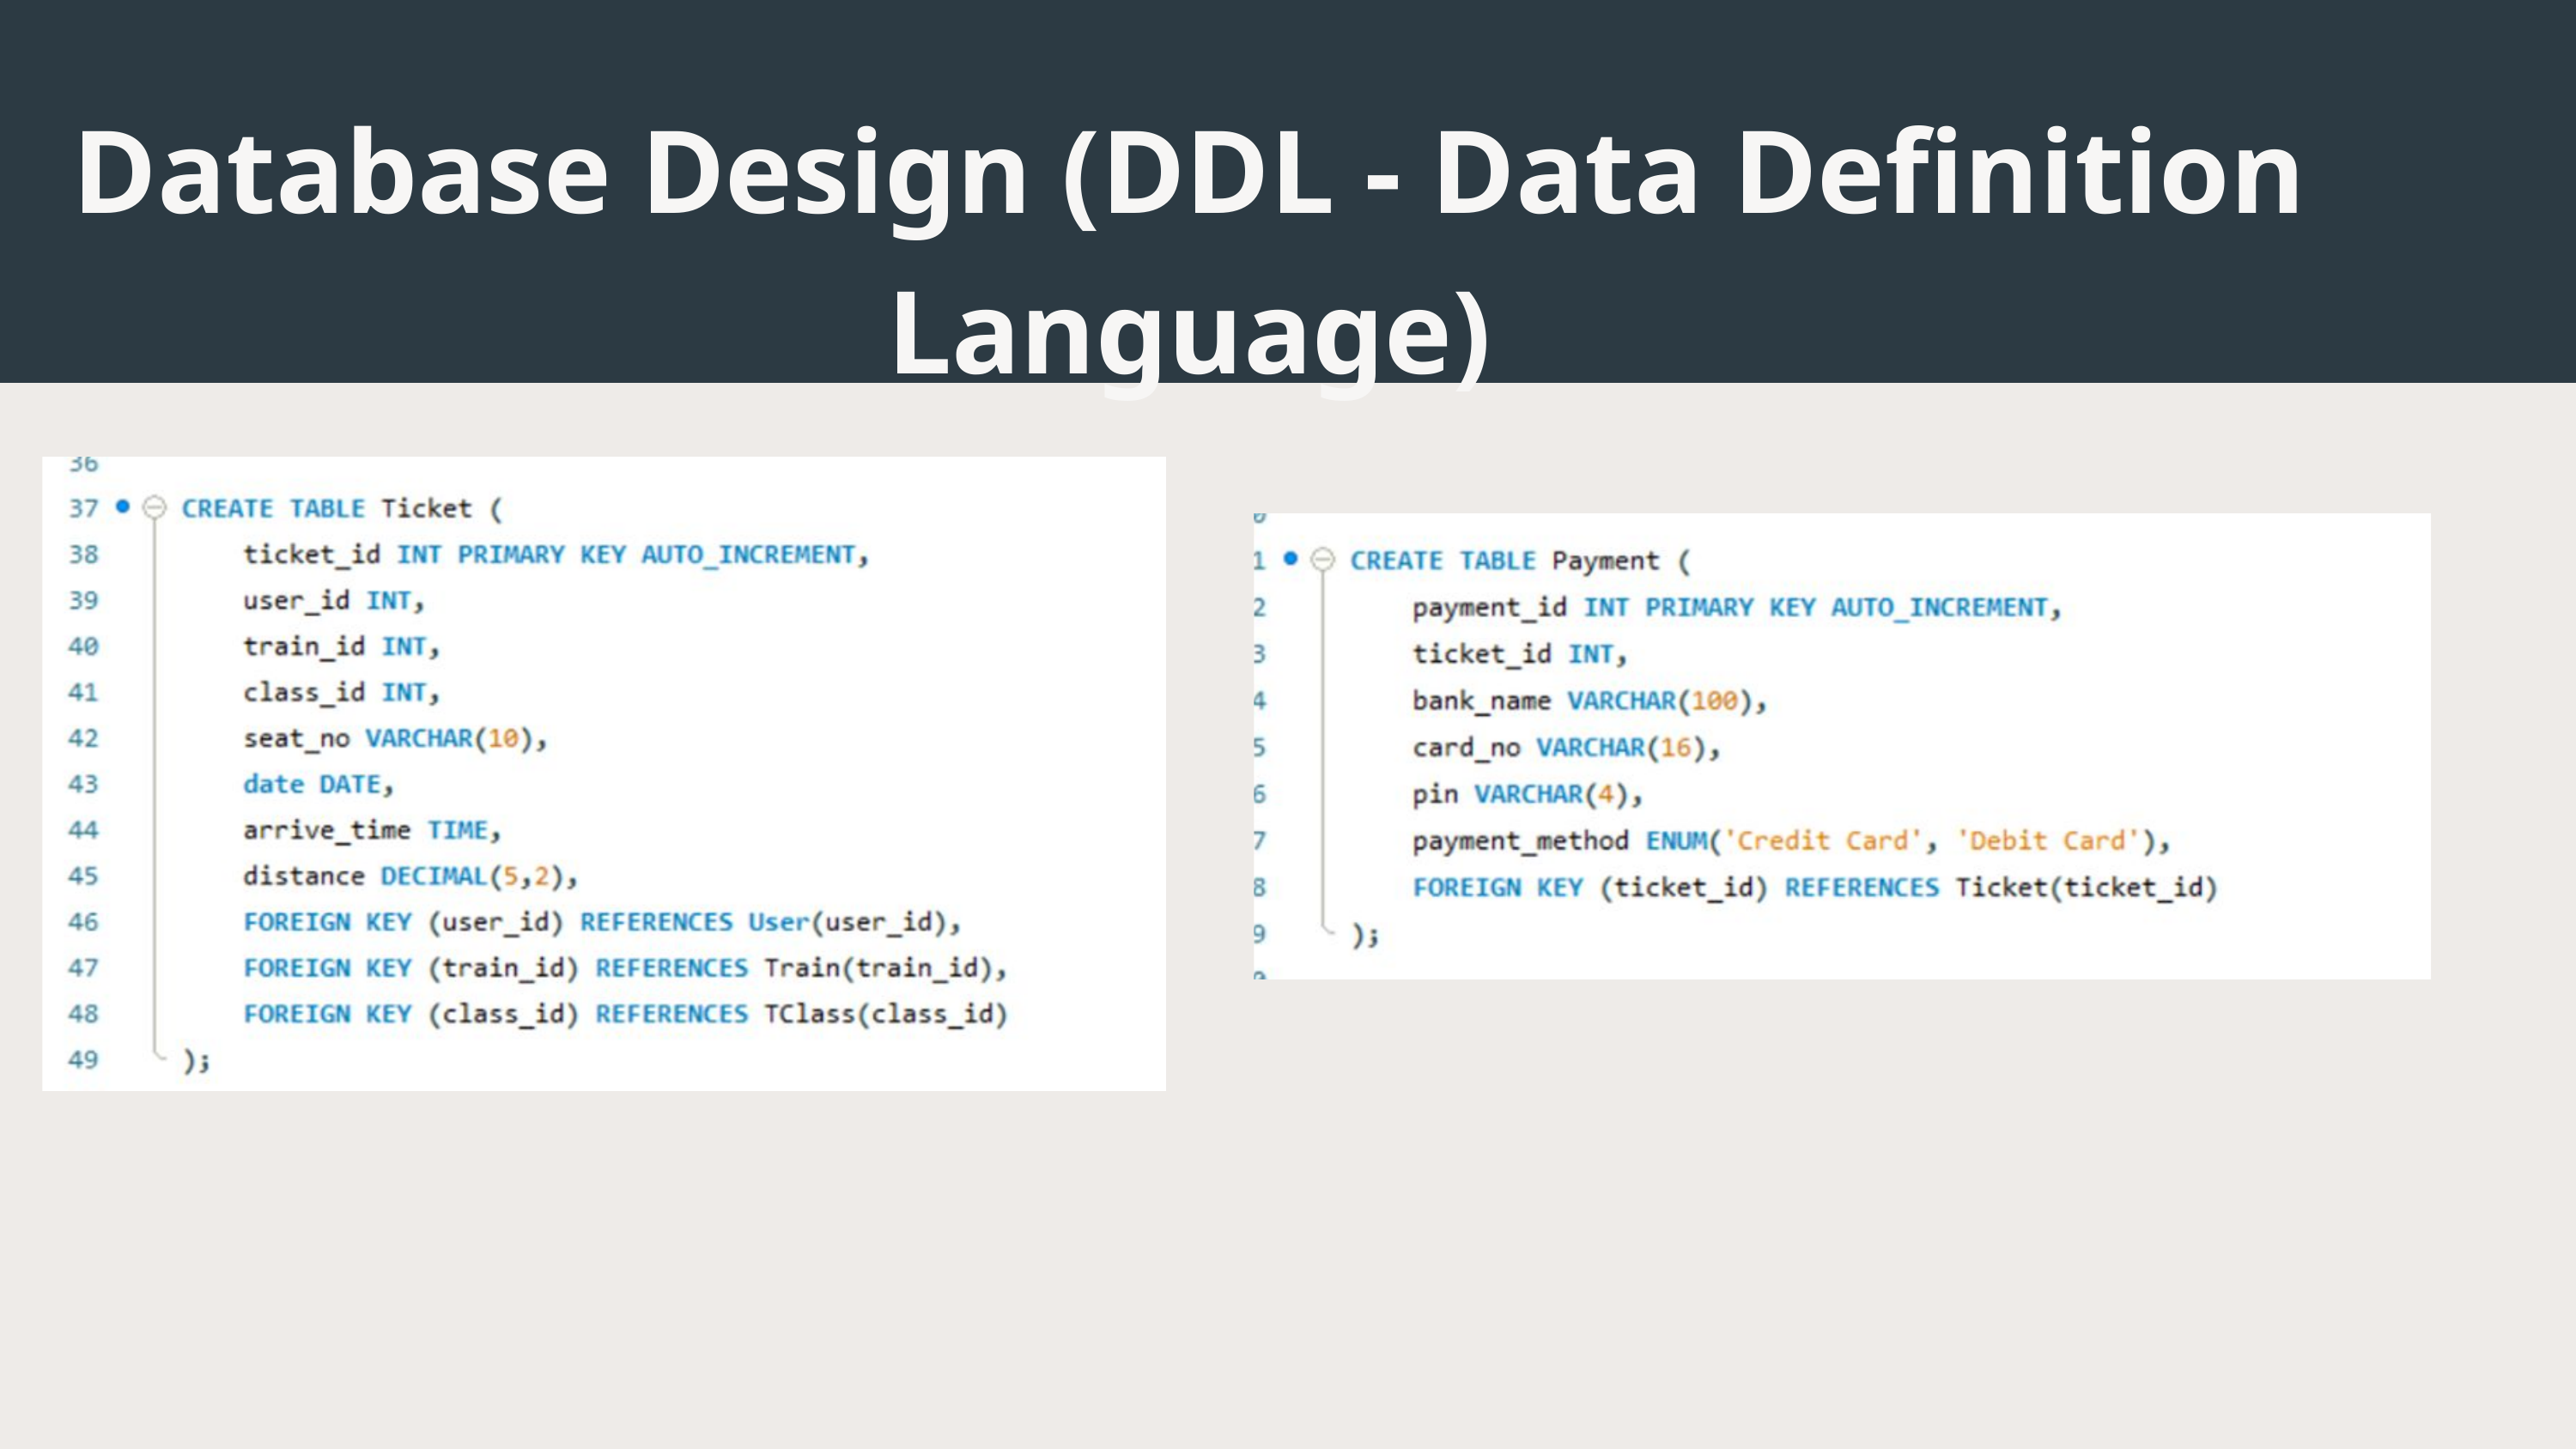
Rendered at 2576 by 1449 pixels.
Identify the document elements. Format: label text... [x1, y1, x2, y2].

text_box [1254, 513, 2432, 979]
text_box Database Design (DDL - Data Definition Language) [0, 76, 2478, 397]
text_box [42, 457, 1166, 1092]
text_box [0, 0, 2576, 383]
